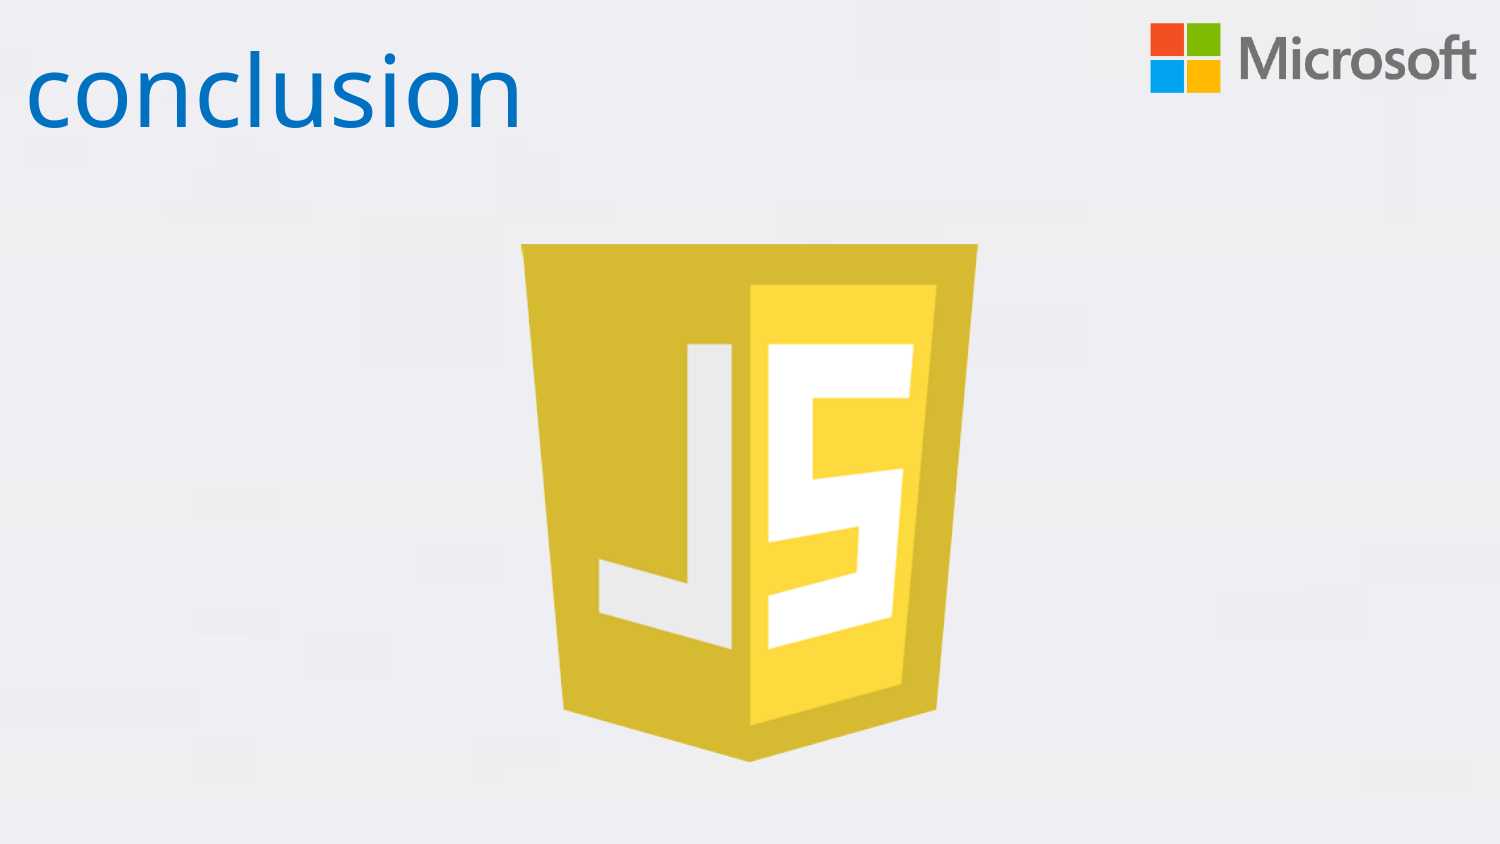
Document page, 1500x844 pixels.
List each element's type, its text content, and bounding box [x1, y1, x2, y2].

text_box conclusion [9, 20, 542, 155]
picture [0, 0, 1500, 844]
